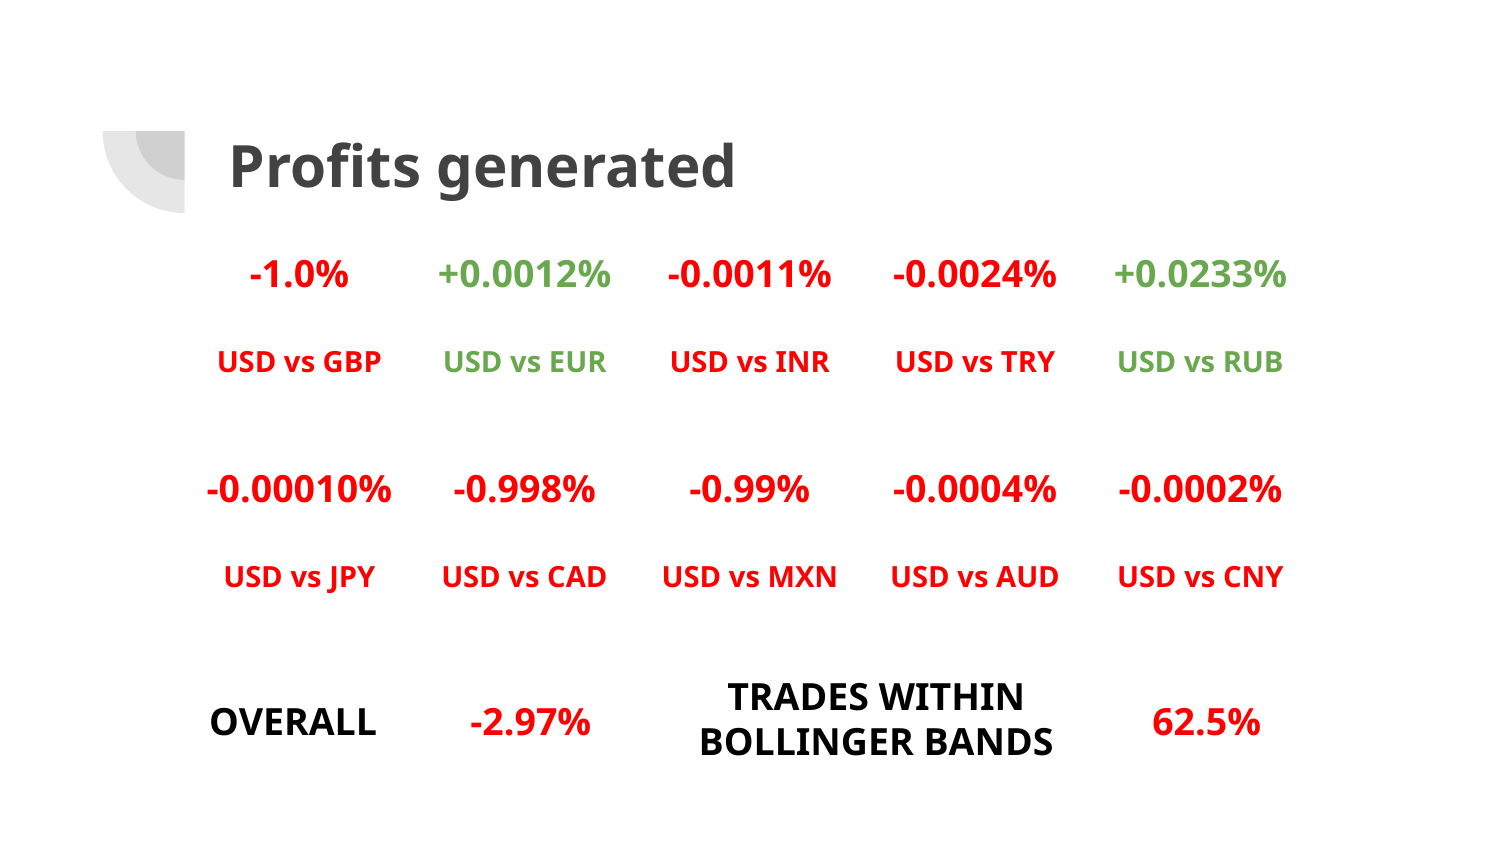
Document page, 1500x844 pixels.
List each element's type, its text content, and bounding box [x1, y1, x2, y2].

text_box TRADES WITHIN BOLLINGER BANDS [637, 657, 1116, 778]
text_box -2.97% [424, 682, 637, 758]
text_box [411, 234, 638, 395]
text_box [638, 234, 861, 395]
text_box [1087, 449, 1314, 609]
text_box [862, 449, 1085, 609]
text_box OVERALL [186, 682, 400, 758]
title Profits generated [213, 114, 1368, 222]
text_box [186, 234, 410, 395]
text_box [1087, 234, 1314, 395]
text_box 62.5% [1100, 682, 1314, 758]
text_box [186, 449, 409, 609]
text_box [411, 449, 635, 609]
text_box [862, 234, 1086, 395]
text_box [637, 449, 860, 609]
